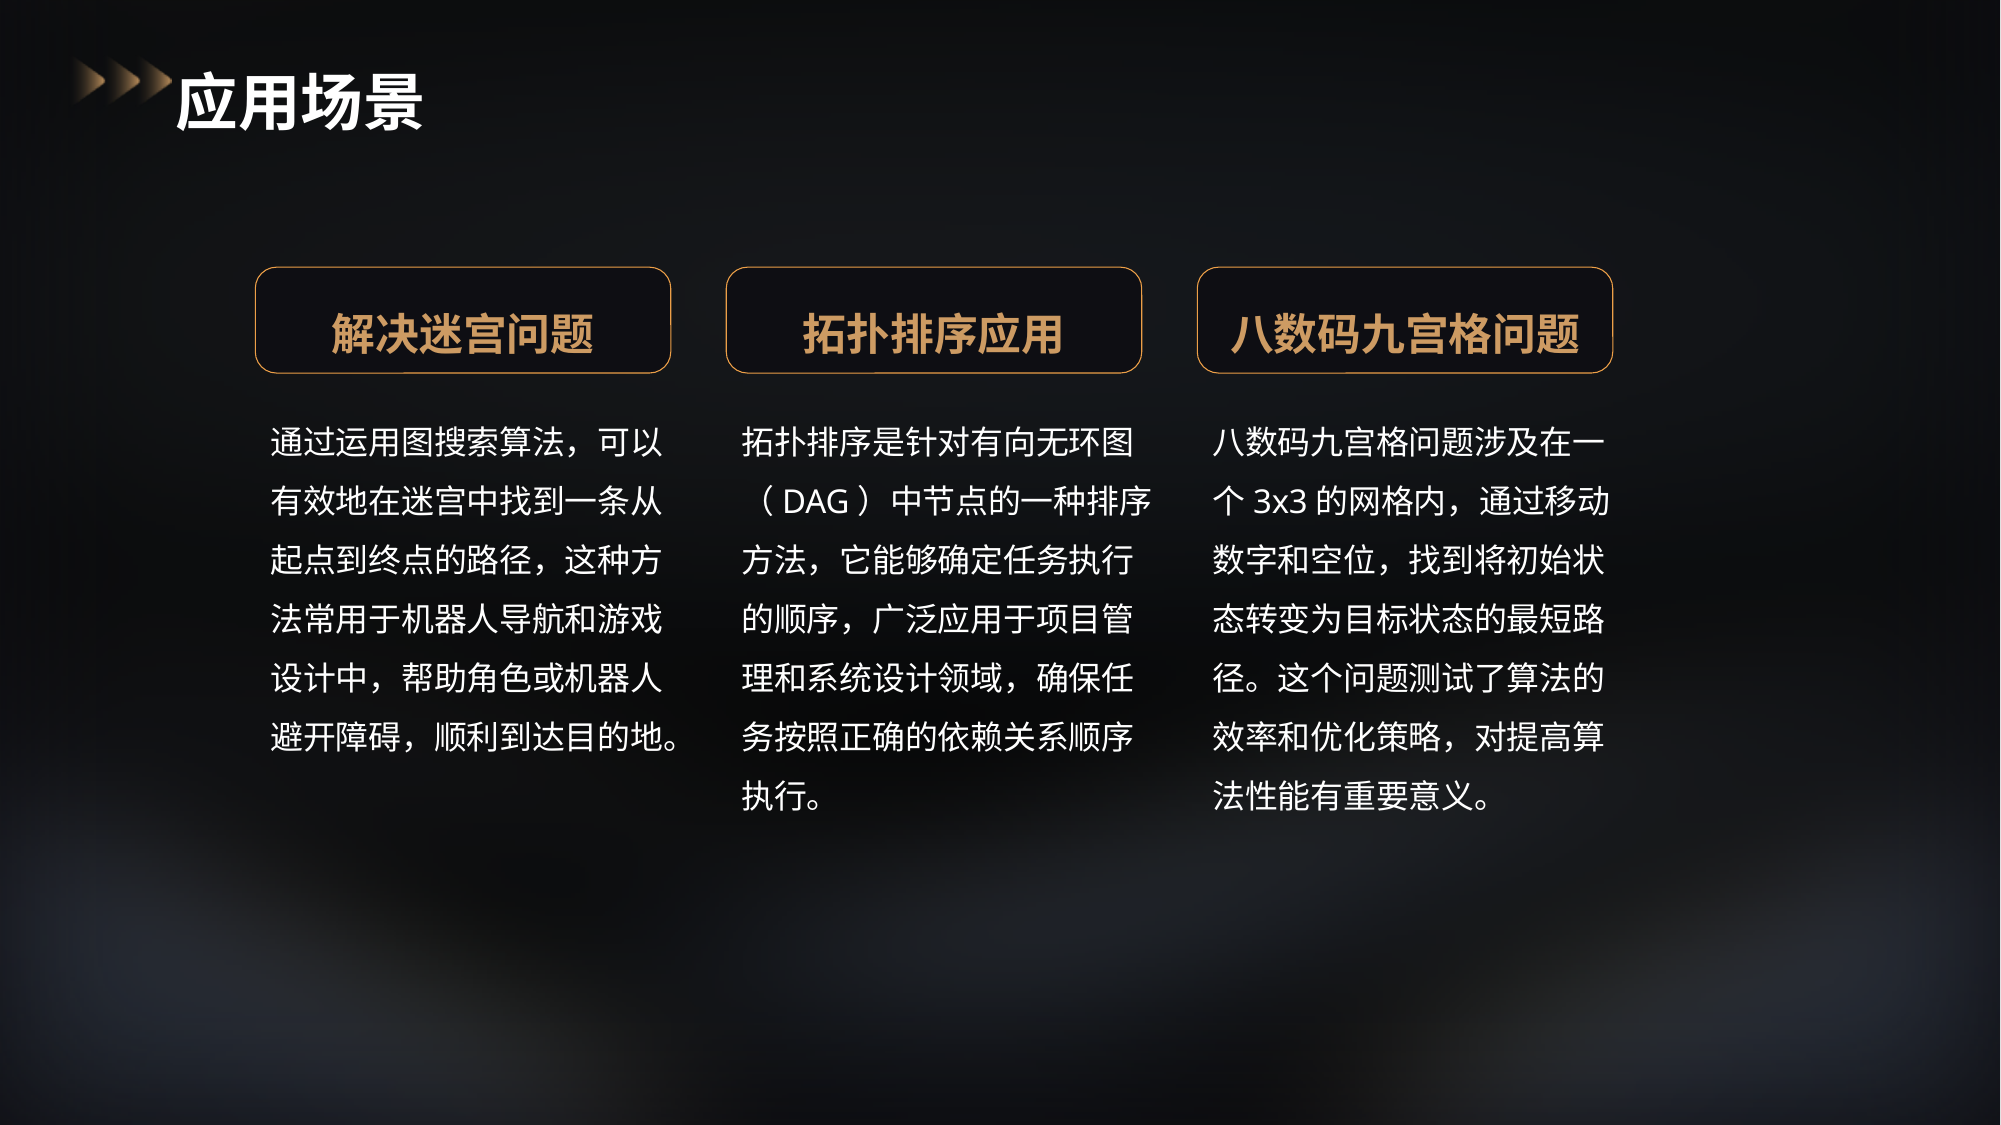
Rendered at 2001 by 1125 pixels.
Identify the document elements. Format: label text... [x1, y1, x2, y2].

picture [0, 0, 2001, 1125]
text_box 通过运用图搜索算法，可以有效地在迷宫中找到一条从起点到终点的路径，这种方法常用于机器人导航和游戏设计中，帮助角色或机器人避开障碍，顺利到达目的地。 [254, 392, 708, 766]
text_box 拓扑排序应用 [724, 265, 1144, 376]
text_box 八数码九宫格问题涉及在一个3x3的网格内，通过移动数字和空位，找到将初始状态转变为目标状态的最短路径。这个问题测试了算法的效率和优化策略，对提高算法性能有重要意义。 [1196, 392, 1650, 825]
text_box 应用场景 [159, 16, 1700, 147]
text_box 解决迷宫问题 [253, 265, 673, 376]
text_box 拓扑排序是针对有向无环图（DAG）中节点的一种排序方法，它能够确定任务执行的顺序，广泛应用于项目管理和系统设计领域，确保任务按照正确的依赖关系顺序执行。 [725, 392, 1179, 825]
text_box 八数码九宫格问题 [1195, 265, 1615, 376]
